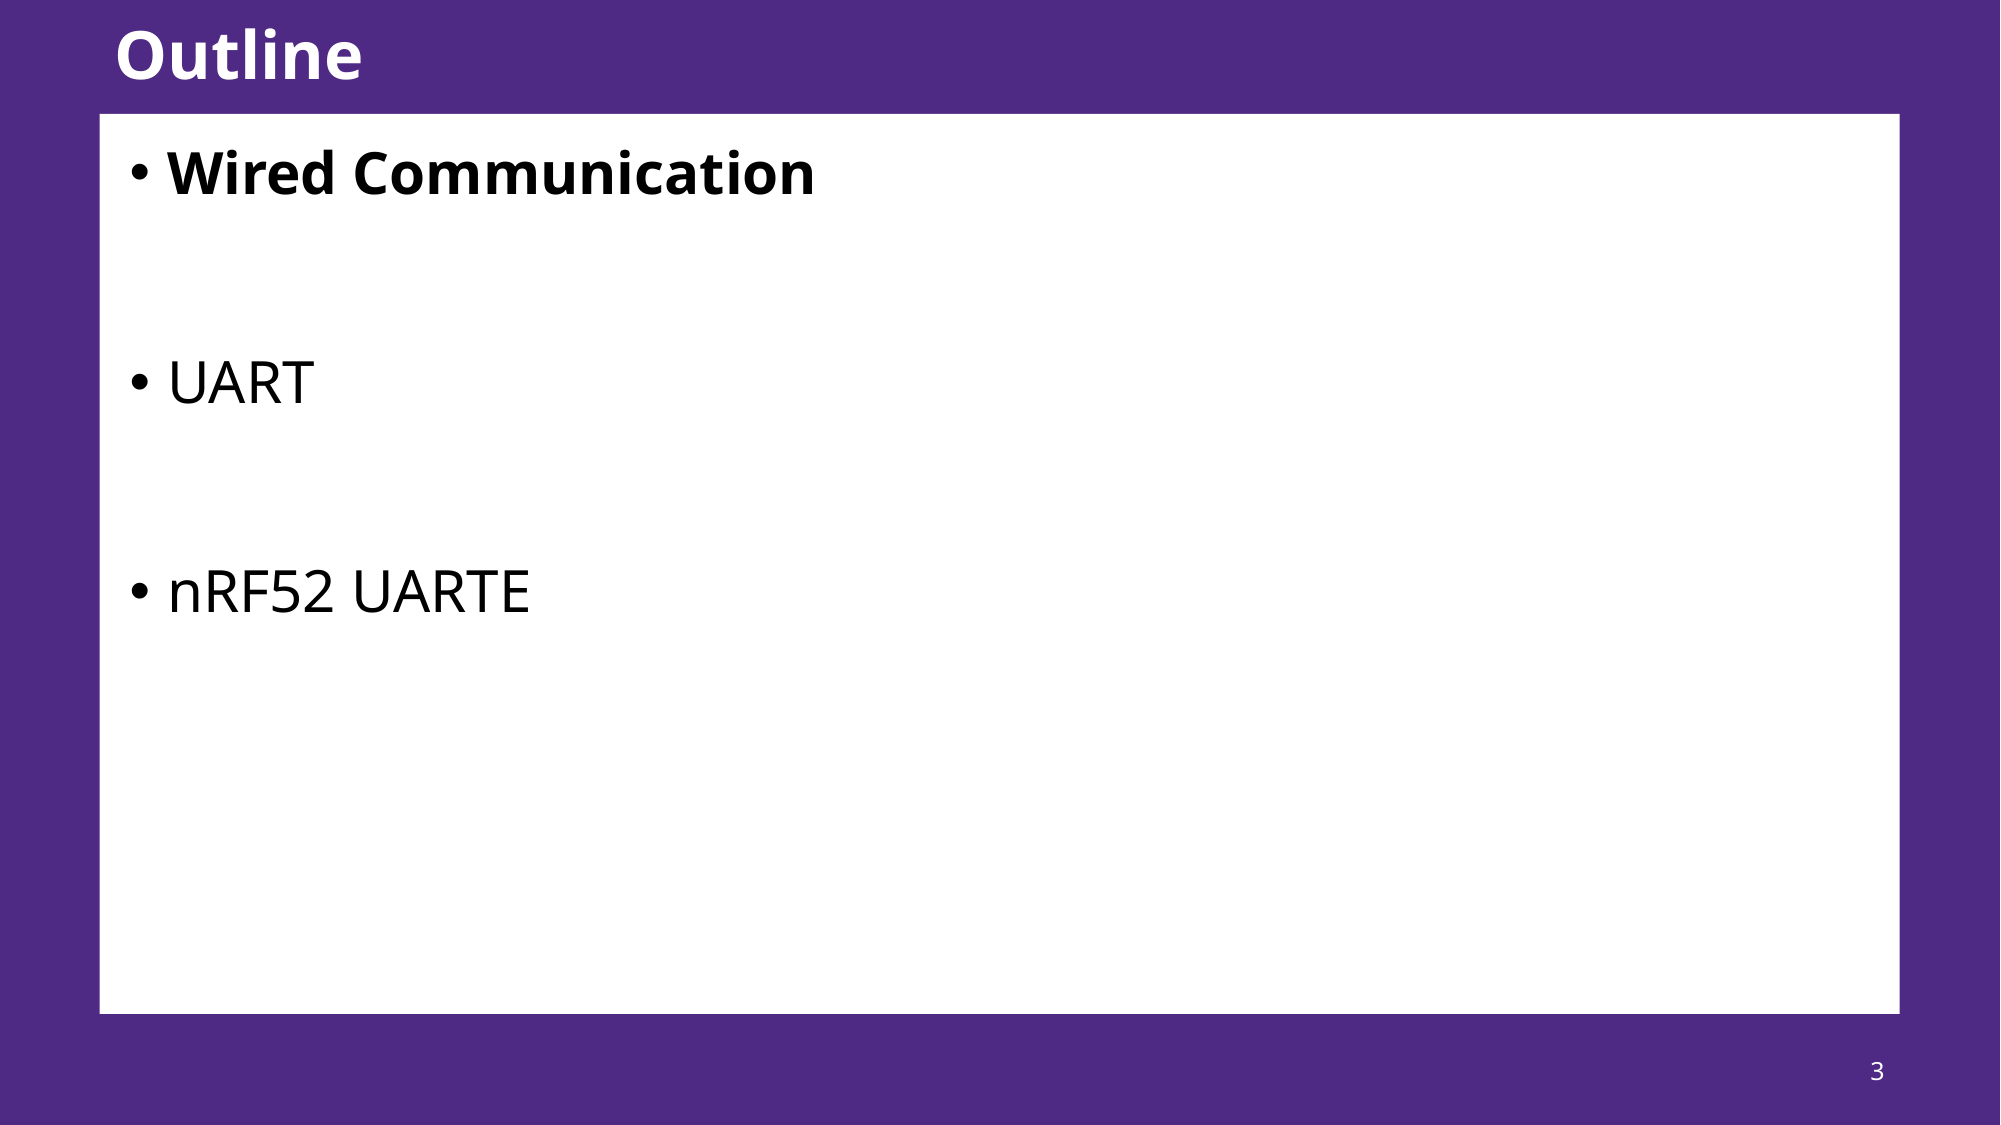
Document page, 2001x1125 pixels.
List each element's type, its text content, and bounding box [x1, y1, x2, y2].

slide_number 3 [1749, 1042, 1900, 1103]
list Wired Communication UART nRF52 UARTE [99, 114, 1900, 1014]
title Outline [99, 1, 1900, 114]
